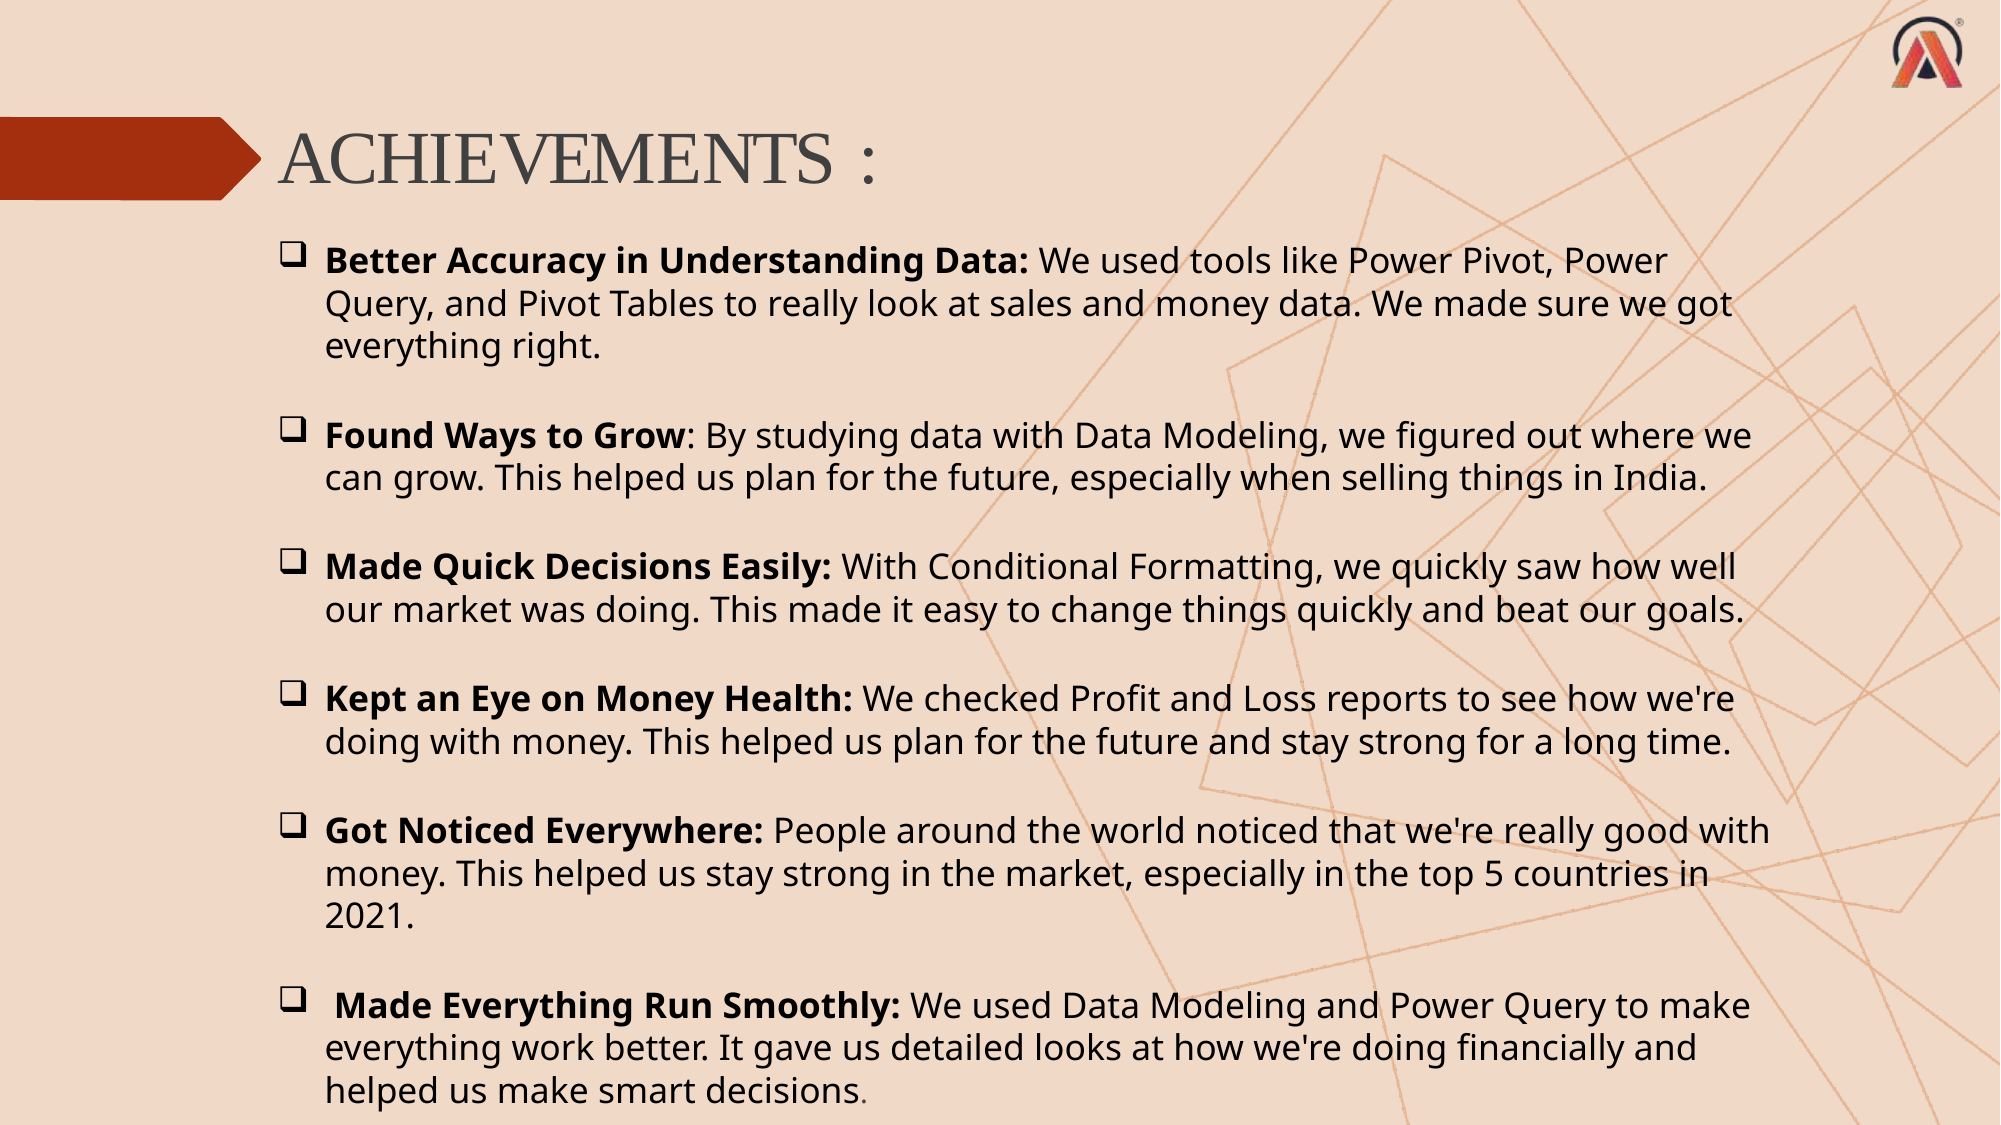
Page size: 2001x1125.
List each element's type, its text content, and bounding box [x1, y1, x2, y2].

title ACHIEVEMENTS : [275, 8, 973, 198]
text_box [0, 116, 262, 201]
picture [900, 0, 2000, 1125]
list Better Accuracy in Understanding Data: We used tools like Power Pivot, Power Query, and Pivot Tables to really look at sales and money data. We made sure we got everything right. Found Ways to Grow: By studying data with Data Modeling, we figured out where we can grow. This helped us plan for the future, especially when selling things in India. Made Quick Decisions Easily: With Conditional Formatting, we quickly saw how well our market was doing. This made it easy to change things quickly and beat our goals. Kept an Eye on Money Health: We checked Profit and Loss reports to see how we're doing with money. This helped us plan for the future and stay strong for a long time. Got Noticed Everywhere: People around the world noticed that we're really good with money. This helped us stay strong in the market, especially in the top 5 countries in 2021. Made Everything Run Smoothly: We used Data Modeling and Power Query to make everything work better. It gave us detailed looks at how we're doing financially and helped us make smart decisions. [200, 198, 1866, 1125]
